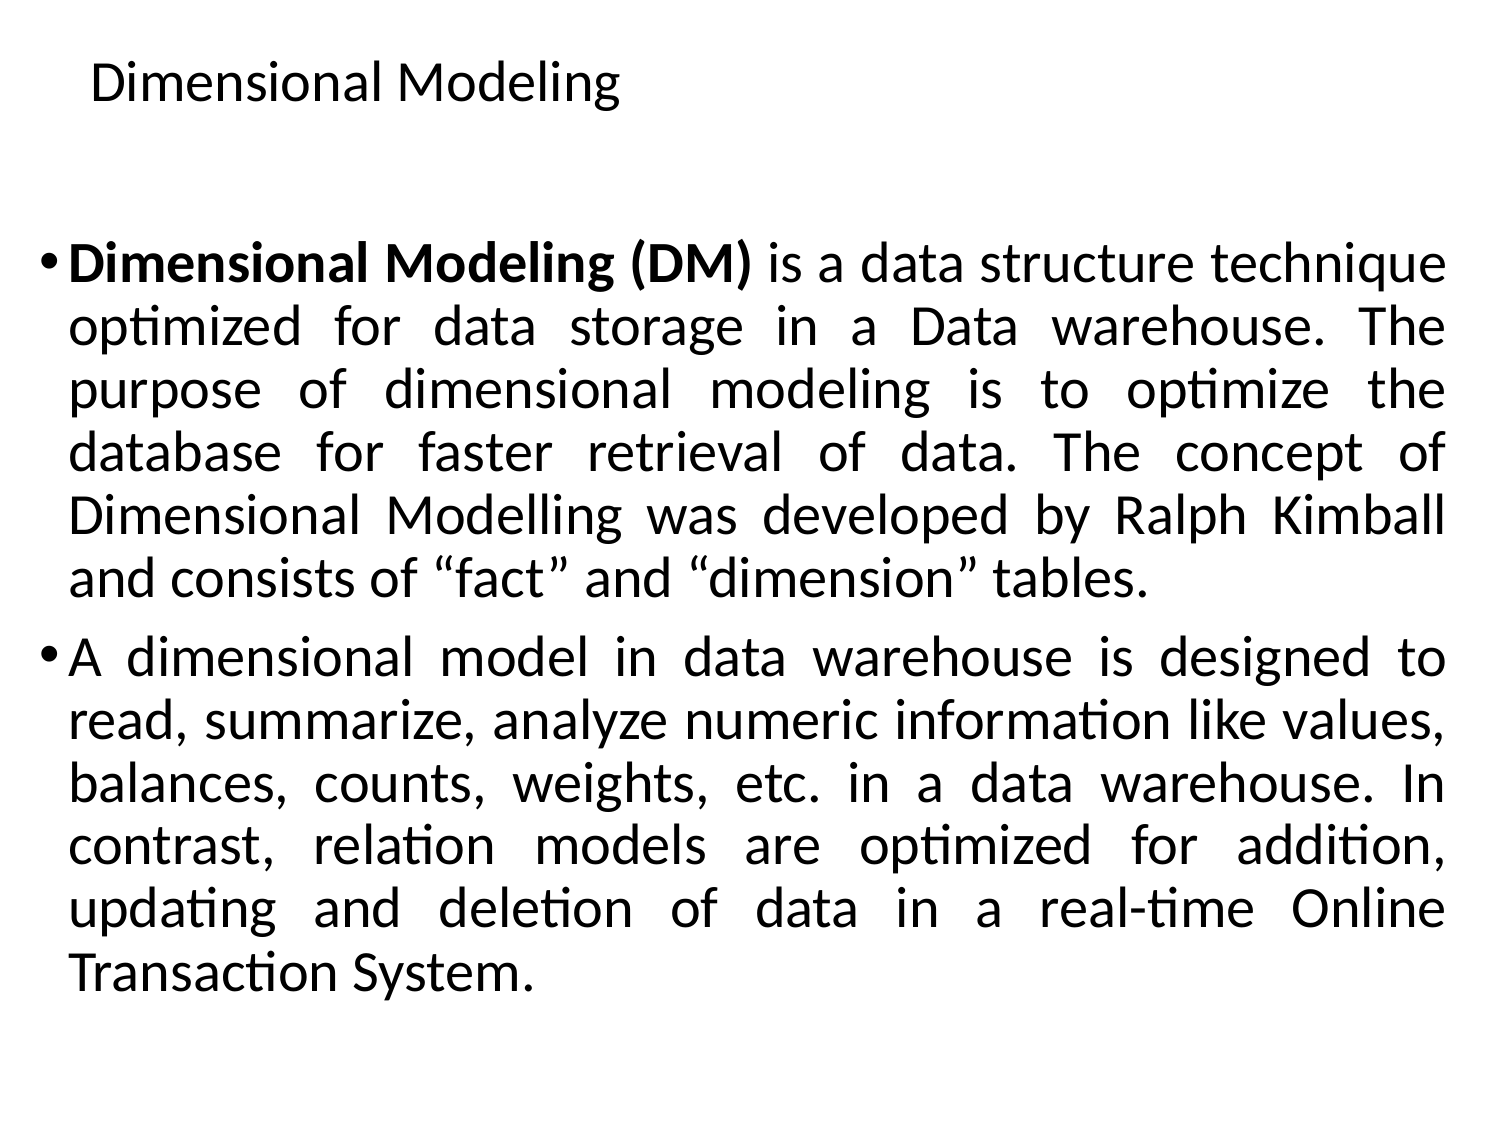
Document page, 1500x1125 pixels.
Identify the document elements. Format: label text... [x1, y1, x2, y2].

list Dimensional Modeling (DM) is a data structure technique optimized for data storage in a Data warehouse. The purpose of dimensional modeling is to optimize the database for faster retrieval of data. The concept of Dimensional Modelling was developed by Ralph Kimball and consists of “fact” and “dimension” tables. A dimensional model in data warehouse is designed to read, summarize, analyze numeric information like values, balances, counts, weights, etc. in a data warehouse. In contrast, relation models are optimized for addition, updating and deletion of data in a real-time Online Transaction System. [24, 224, 1463, 1113]
title Dimensional Modeling [75, 24, 1363, 140]
